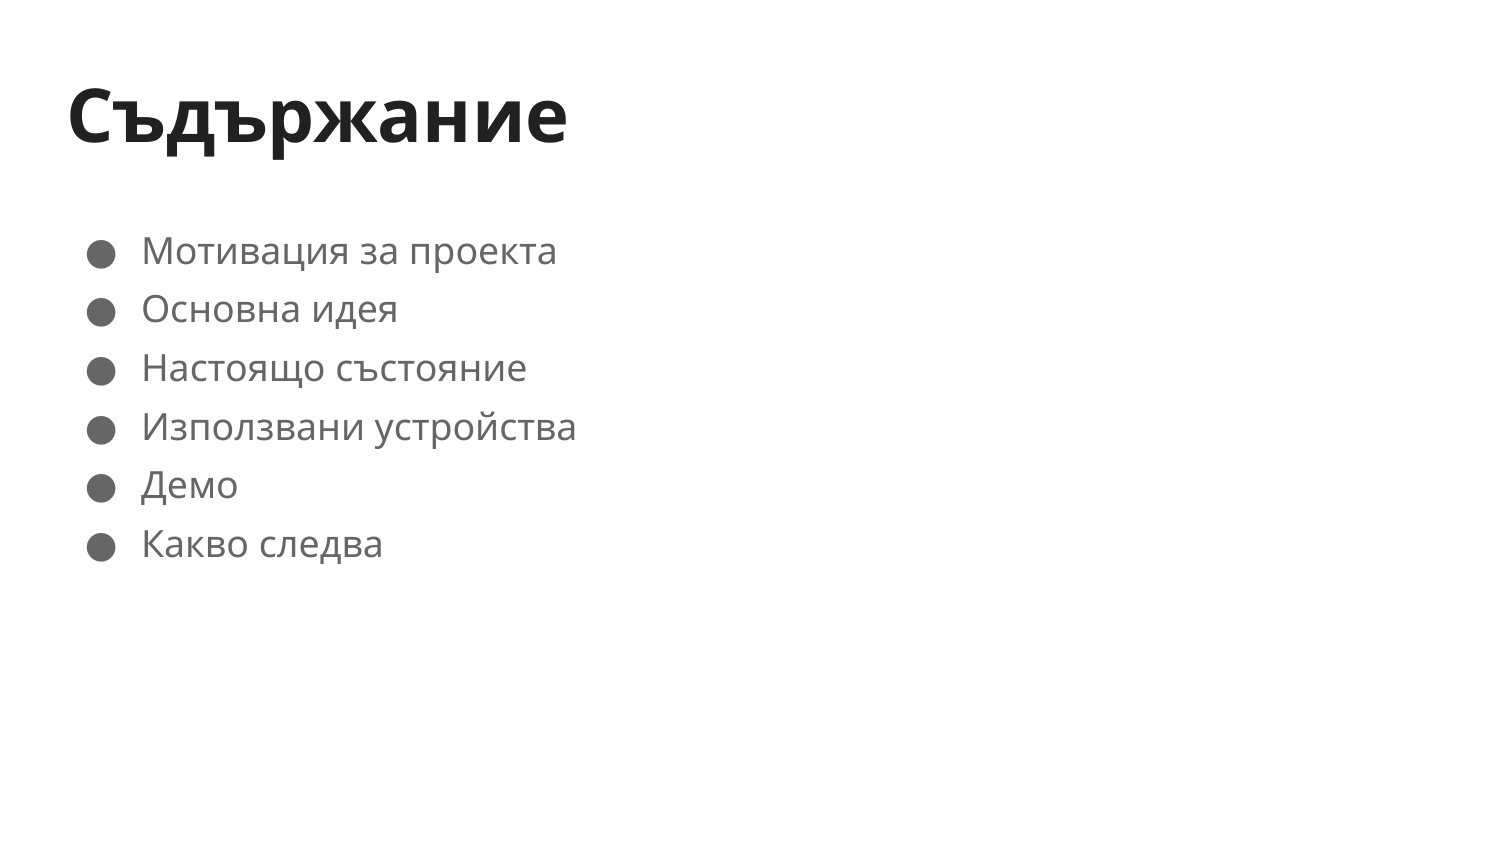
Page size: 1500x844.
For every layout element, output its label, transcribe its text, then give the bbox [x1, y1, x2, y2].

list Мотивация за проекта Основна идея Настоящо състояние Използвани устройства Демо Какво следва [51, 201, 1449, 750]
title Съдържание [51, 48, 1449, 180]
